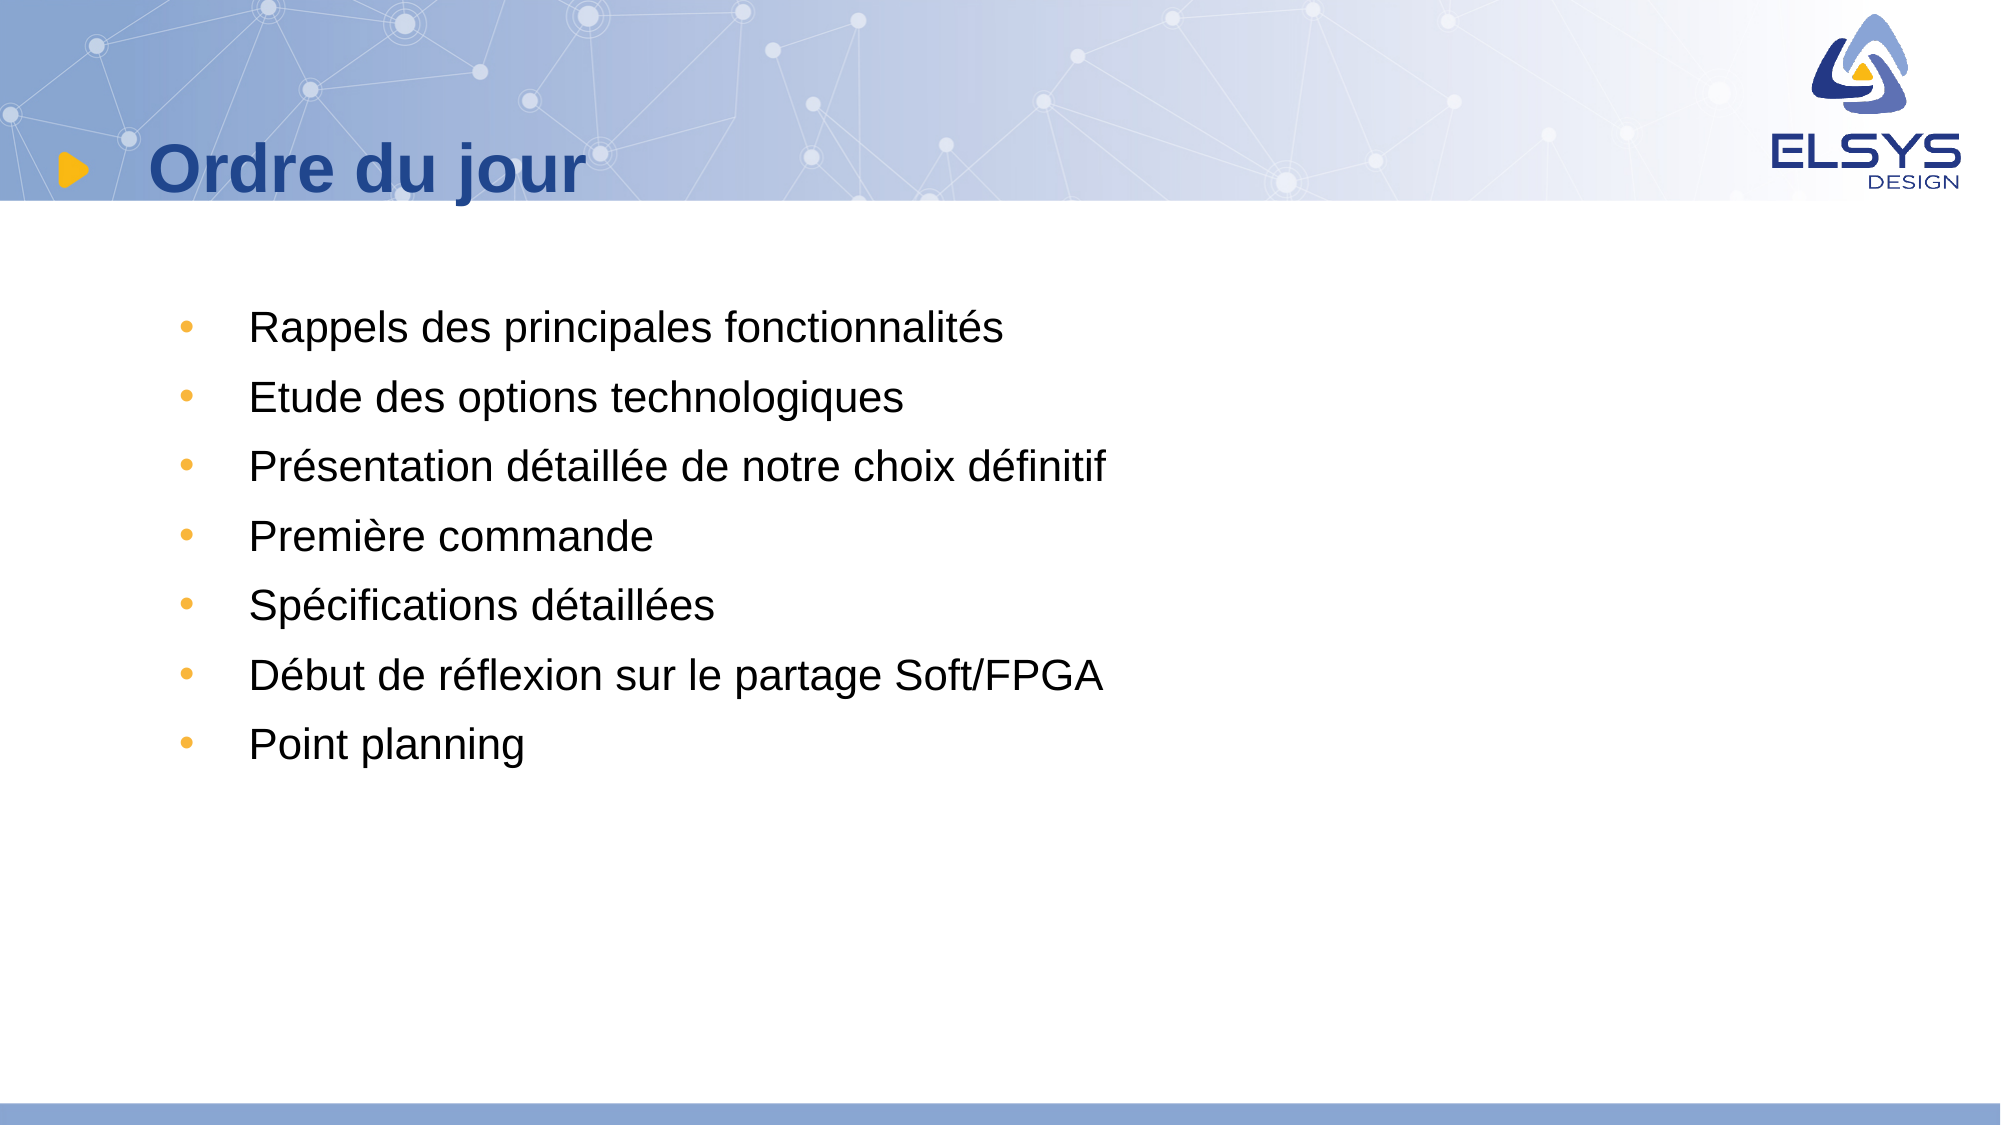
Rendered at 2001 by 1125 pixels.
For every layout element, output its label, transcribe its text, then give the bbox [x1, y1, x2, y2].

picture [0, 1103, 2001, 1125]
title Ordre du jour [137, 126, 1863, 215]
picture [0, 0, 2000, 201]
list Rappels des principales fonctionnalités Etude des options technologiques Présentation détaillée de notre choix définitif Première commande Spécifications détaillées Début de réflexion sur le partage Soft/FPGA Point planning [137, 299, 1863, 1014]
